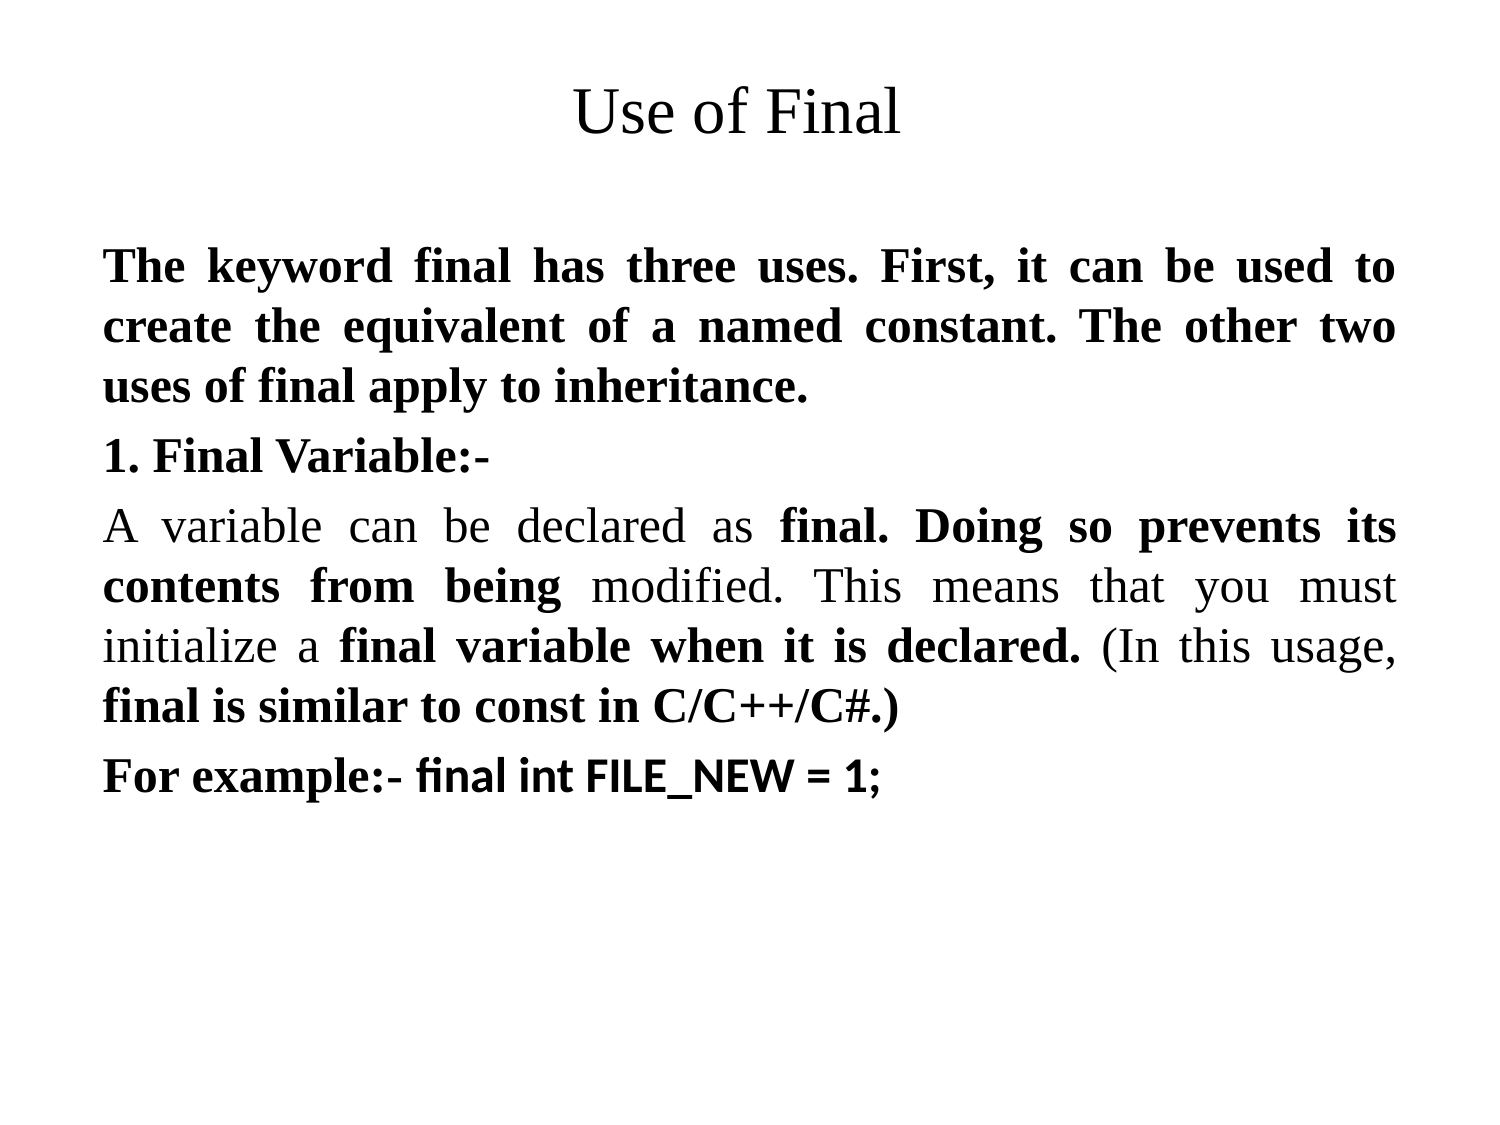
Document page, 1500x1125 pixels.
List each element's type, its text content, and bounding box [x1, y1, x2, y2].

title Use of Final [99, 50, 1375, 163]
subtitle The keyword final has three uses. First, it can be used to create the equivalent of a named constant. The other two uses of final apply to inheritance. 1. Final Variable:- A variable can be declared as final. Doing so prevents its contents from being modified. This means that you must initialize a final variable when it is declared. (In this usage, final is similar to const in C/C++/C#.) For example:- final int FILE_NEW = 1; [87, 224, 1413, 1075]
